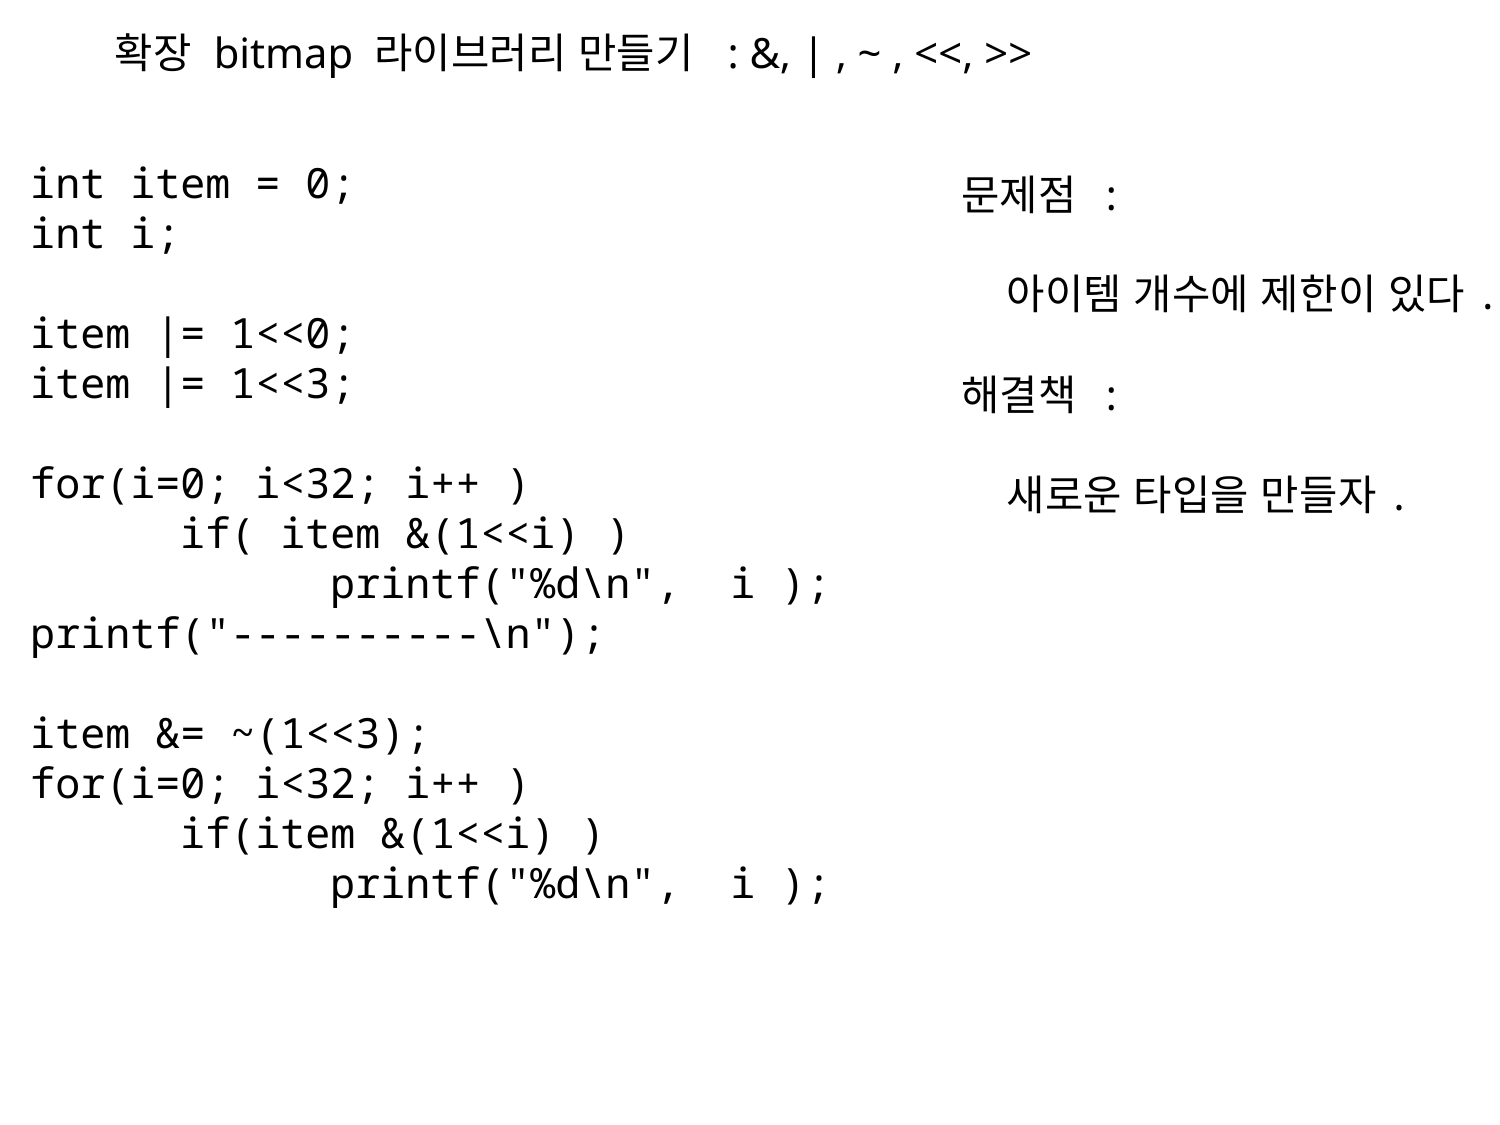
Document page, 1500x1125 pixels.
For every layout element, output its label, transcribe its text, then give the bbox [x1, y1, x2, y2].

text_box 확장 bitmap 라이브러리 만들기 : &, | , ~ , <<, >> [100, 19, 1223, 84]
text_box 문제점 : 아이템 개수에 제한이 있다. 해결책 : 새로운 타입을 만들자. [946, 160, 1500, 626]
text_box int item = 0; int i; item |= 1<<0; item |= 1<<3; for(i=0; i<32; i++ ) if( item &(1<<i) ) printf("%d\n", i ); printf("----------\n"); item &= ~(1<<3); for(i=0; i<32; i++ ) if(item &(1<<i) ) printf("%d\n", i ); [0, 149, 845, 915]
